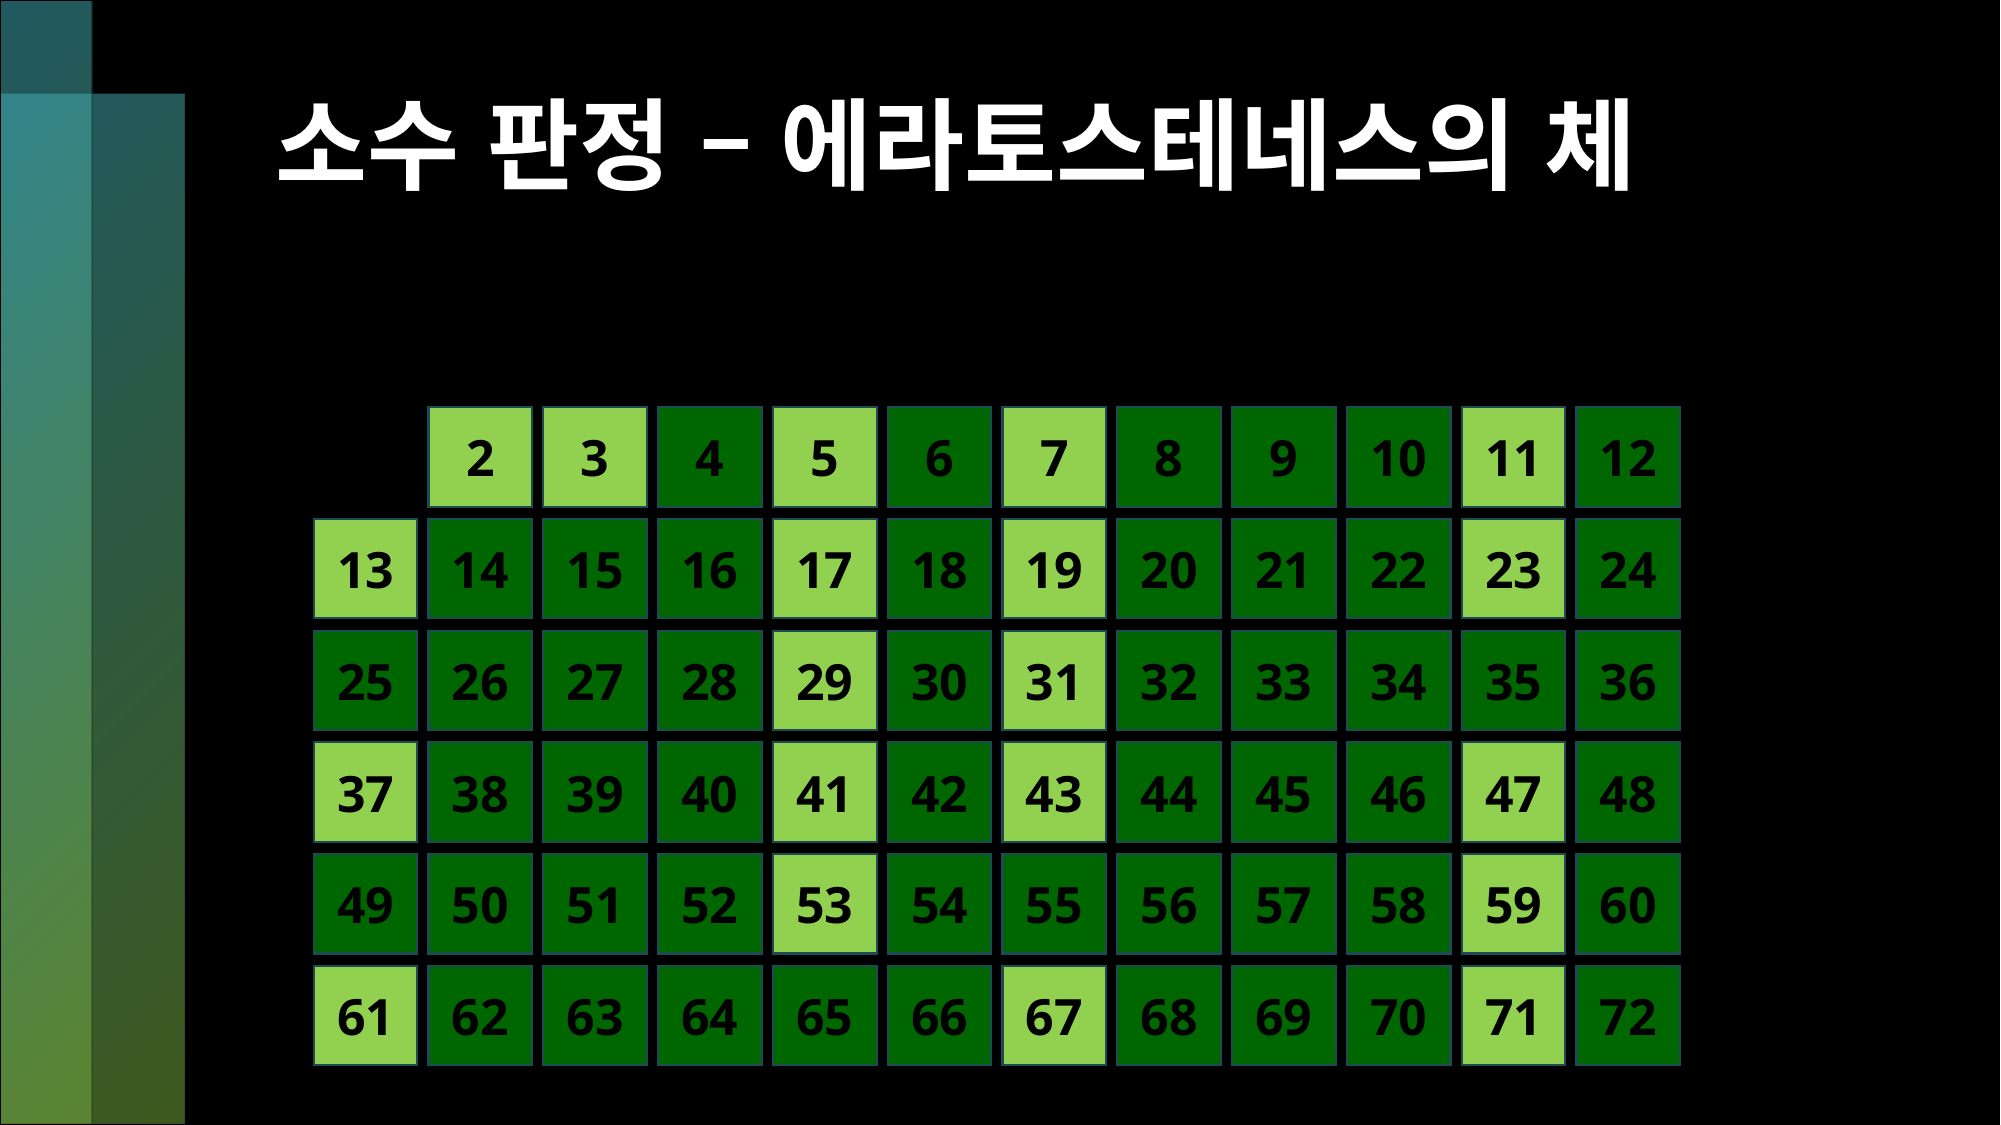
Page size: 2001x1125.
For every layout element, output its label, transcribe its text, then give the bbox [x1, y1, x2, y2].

text_box 63 [542, 965, 648, 1066]
text_box 5 [772, 406, 878, 508]
text_box 69 [1231, 965, 1337, 1066]
text_box 52 [657, 853, 763, 955]
text_box 60 [1575, 853, 1681, 955]
text_box 36 [1575, 630, 1681, 731]
text_box 66 [887, 965, 992, 1066]
text_box 44 [1116, 741, 1222, 843]
text_box 67 [1001, 965, 1107, 1066]
text_box 8 [1116, 406, 1222, 508]
text_box 23 [1461, 518, 1566, 619]
text_box 39 [542, 741, 648, 843]
text_box 45 [1231, 741, 1337, 843]
text_box 64 [657, 965, 763, 1066]
text_box 35 [1461, 630, 1566, 731]
text_box 31 [1001, 630, 1107, 731]
text_box 38 [427, 741, 533, 843]
text_box 6 [887, 406, 992, 508]
text_box 46 [1346, 741, 1452, 843]
text_box 70 [1346, 965, 1452, 1066]
text_box 18 [887, 518, 992, 619]
text_box 41 [772, 741, 878, 843]
text_box 10 [1346, 406, 1452, 508]
text_box 25 [313, 630, 418, 731]
text_box 26 [427, 630, 533, 731]
text_box 68 [1116, 965, 1222, 1066]
text_box 62 [427, 965, 533, 1066]
text_box 34 [1346, 630, 1452, 731]
text_box 72 [1575, 965, 1681, 1066]
text_box 27 [542, 630, 648, 731]
text_box 48 [1575, 741, 1681, 843]
text_box 15 [542, 518, 648, 619]
text_box 61 [313, 965, 418, 1066]
text_box 21 [1231, 518, 1337, 619]
text_box 42 [887, 741, 992, 843]
text_box 3 [542, 406, 648, 508]
text_box 2 [427, 406, 533, 508]
text_box 65 [772, 965, 878, 1066]
text_box 17 [772, 518, 878, 619]
text_box 24 [1575, 518, 1681, 619]
text_box 7 [1001, 406, 1107, 508]
text_box 20 [1116, 518, 1222, 619]
text_box 11 [1461, 406, 1566, 508]
text_box 16 [657, 518, 763, 619]
text_box 4 [657, 406, 763, 508]
text_box 51 [542, 853, 648, 955]
text_box 29 [772, 630, 878, 731]
text_box 59 [1461, 853, 1566, 955]
text_box 58 [1346, 853, 1452, 955]
text_box 56 [1116, 853, 1222, 955]
text_box 54 [887, 853, 992, 955]
text_box 40 [657, 741, 763, 843]
text_box 57 [1231, 853, 1337, 955]
text_box 71 [1461, 965, 1566, 1066]
text_box 47 [1461, 741, 1566, 843]
text_box 28 [657, 630, 763, 731]
title 소수 판정 – 에라토스테네스의 체 [260, 74, 1817, 329]
text_box 14 [427, 518, 533, 619]
text_box 43 [1001, 741, 1107, 843]
text_box 19 [1001, 518, 1107, 619]
text_box 33 [1231, 630, 1337, 731]
text_box 49 [313, 853, 418, 955]
text_box 30 [887, 630, 992, 731]
text_box 53 [772, 853, 878, 955]
text_box 22 [1346, 518, 1452, 619]
text_box 12 [1575, 406, 1681, 508]
text_box 55 [1001, 853, 1107, 955]
text_box 9 [1231, 406, 1337, 508]
text_box 50 [427, 853, 533, 955]
text_box 37 [313, 741, 418, 843]
text_box 32 [1116, 630, 1222, 731]
text_box 13 [313, 518, 418, 619]
